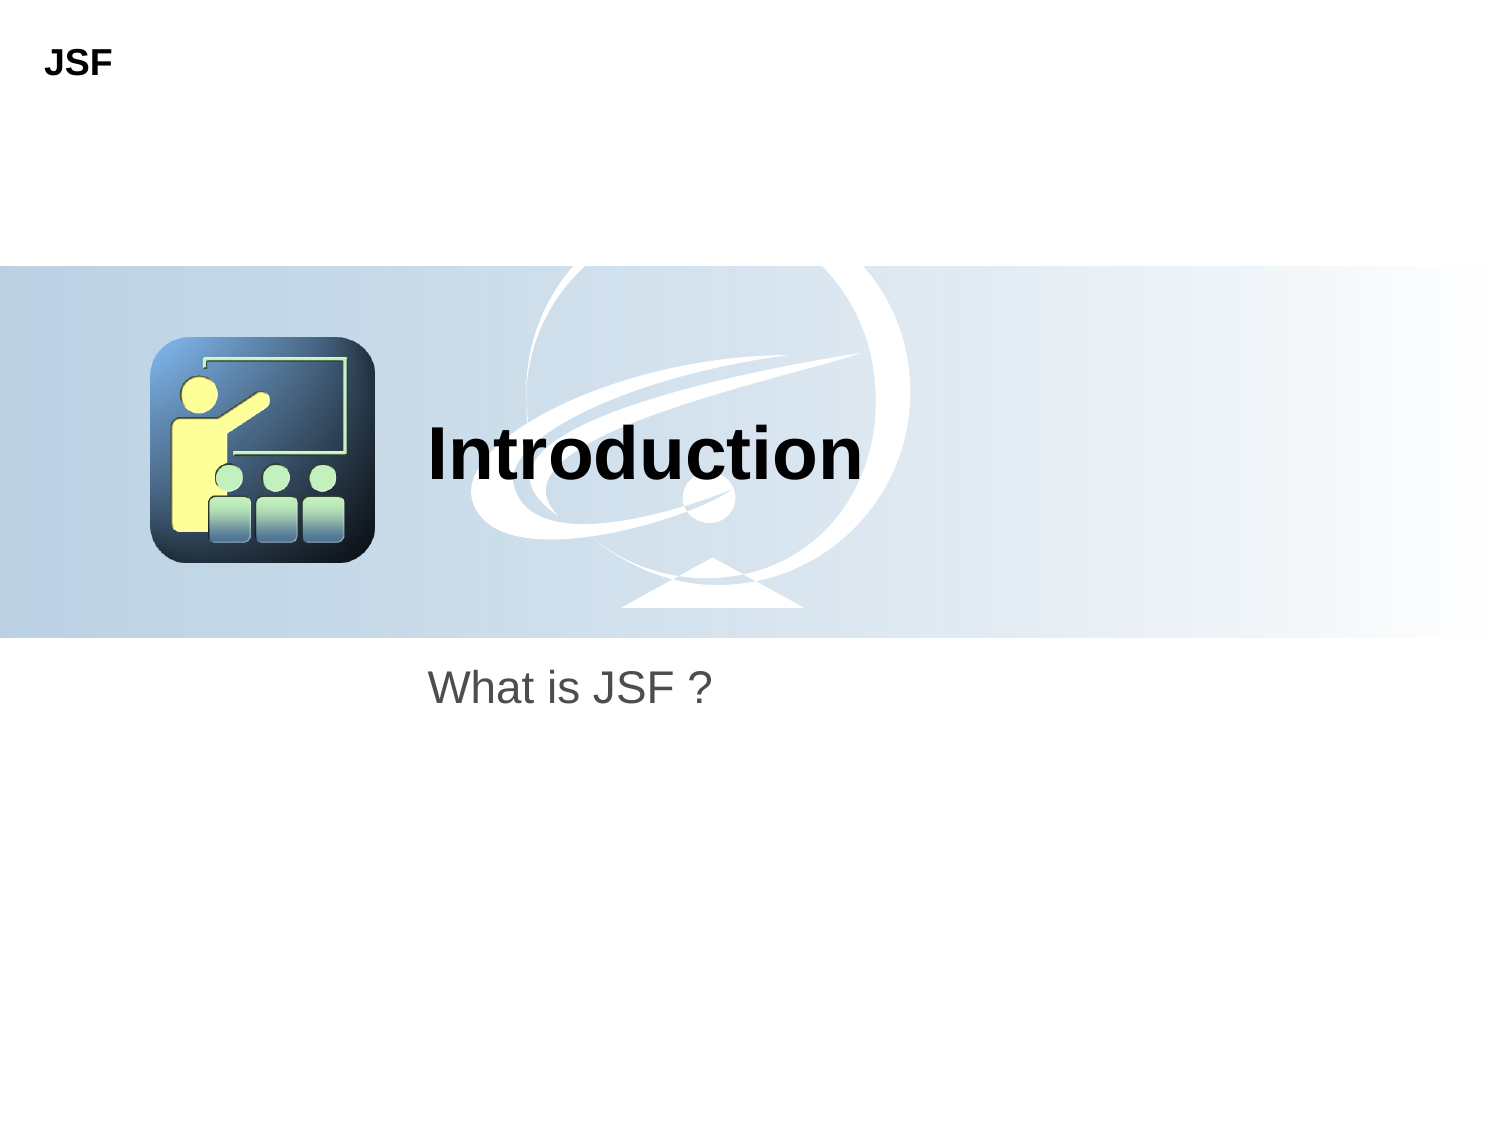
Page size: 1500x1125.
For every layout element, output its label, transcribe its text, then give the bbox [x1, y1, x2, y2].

subtitle What is JSF ? [412, 649, 1438, 888]
text_box JSF [29, 30, 1370, 91]
title Introduction [412, 262, 1436, 638]
picture [149, 337, 376, 563]
